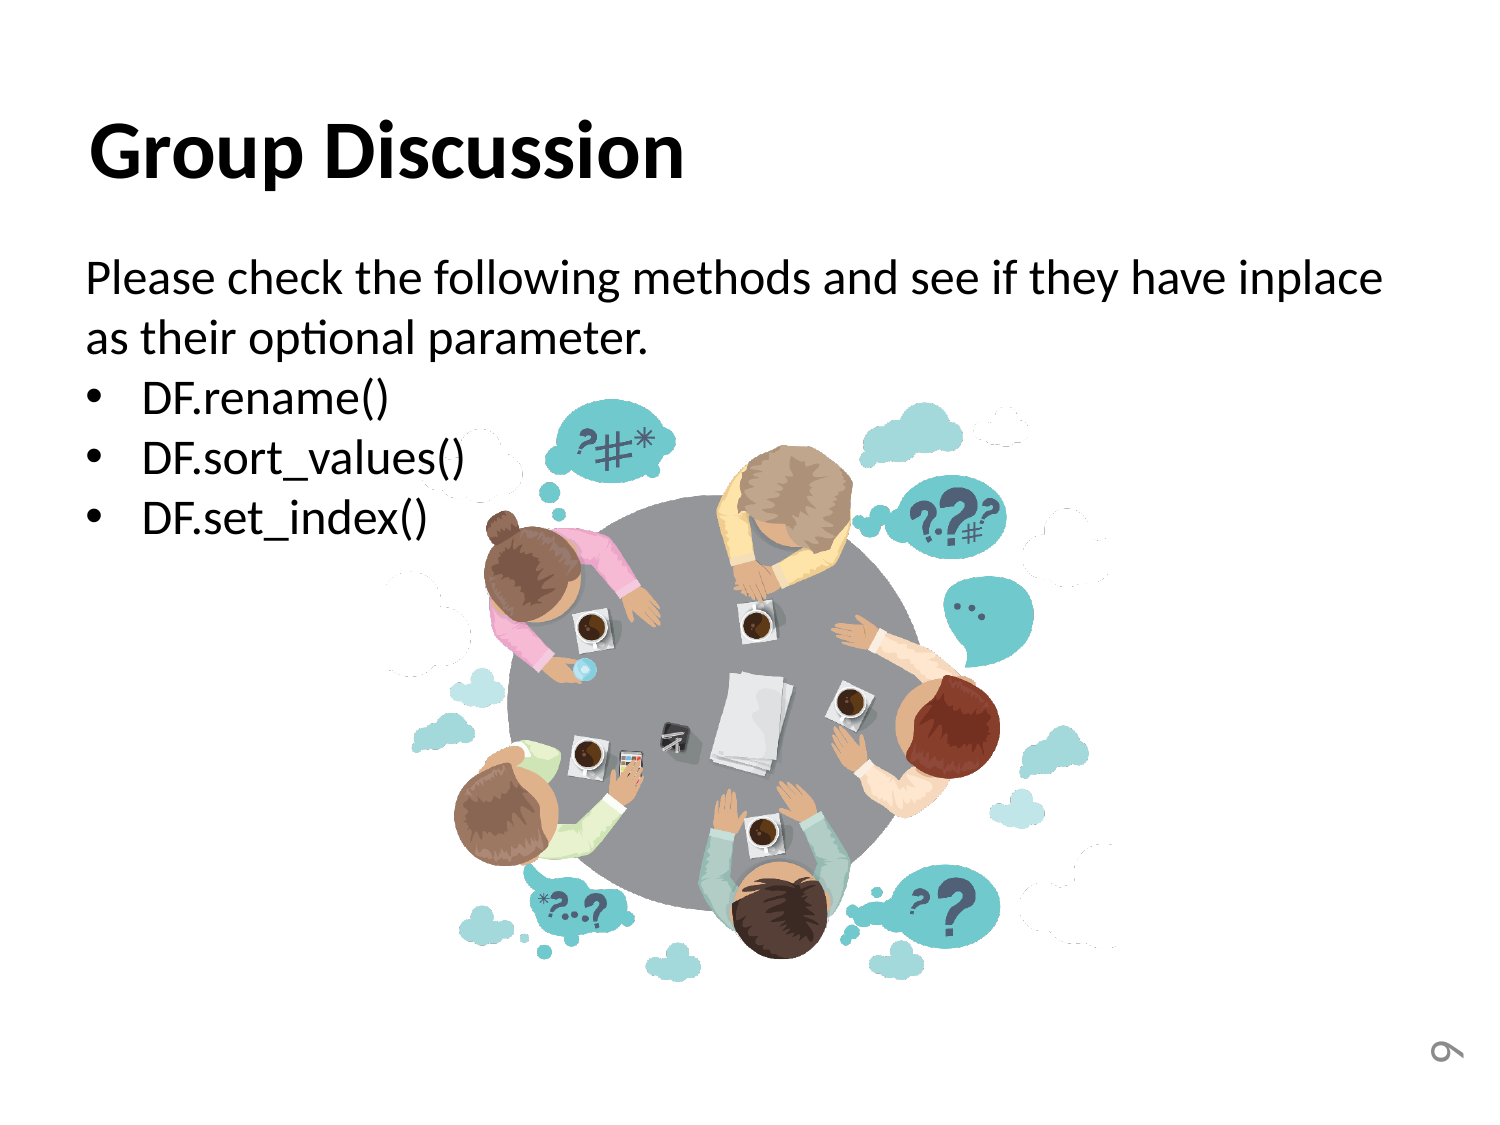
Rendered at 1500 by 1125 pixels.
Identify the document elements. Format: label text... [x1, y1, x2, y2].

slide_number 9 [1412, 1025, 1475, 1125]
text_box Group Discussion [74, 87, 1438, 203]
text_box Please check the following methods and see if they have inplace as their optional parameter. DF.rename() DF.sort_values() DF.set_index() [70, 237, 1434, 613]
picture [384, 399, 1116, 982]
